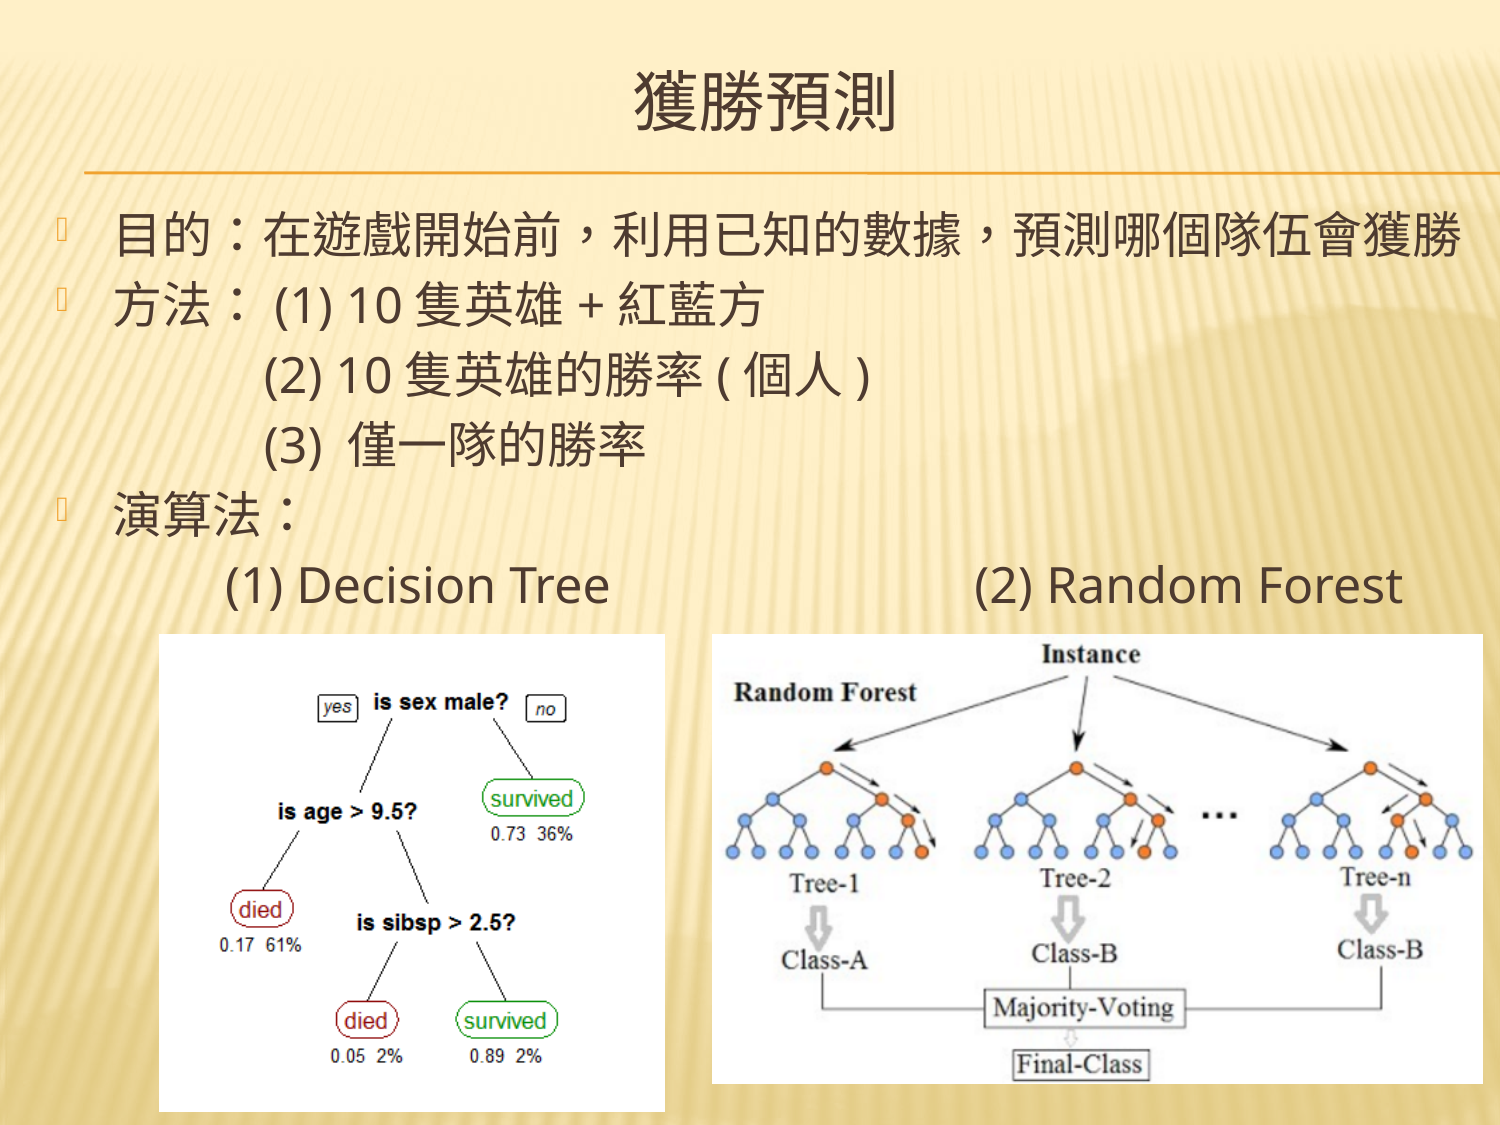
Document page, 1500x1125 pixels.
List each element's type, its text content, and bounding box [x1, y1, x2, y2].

title 獲勝預測 [53, 30, 1479, 169]
picture [712, 634, 1483, 1084]
list 目的：在遊戲開始前，利用已知的數據，預測哪個隊伍會獲勝 方法：(1) 10隻英雄+紅藍方 (2) 10隻英雄的勝率(個人) (3) 僅一隊的勝率 演算法： (1) Decision Tree (2) Random Forest [41, 196, 1489, 1106]
picture [159, 634, 665, 1112]
